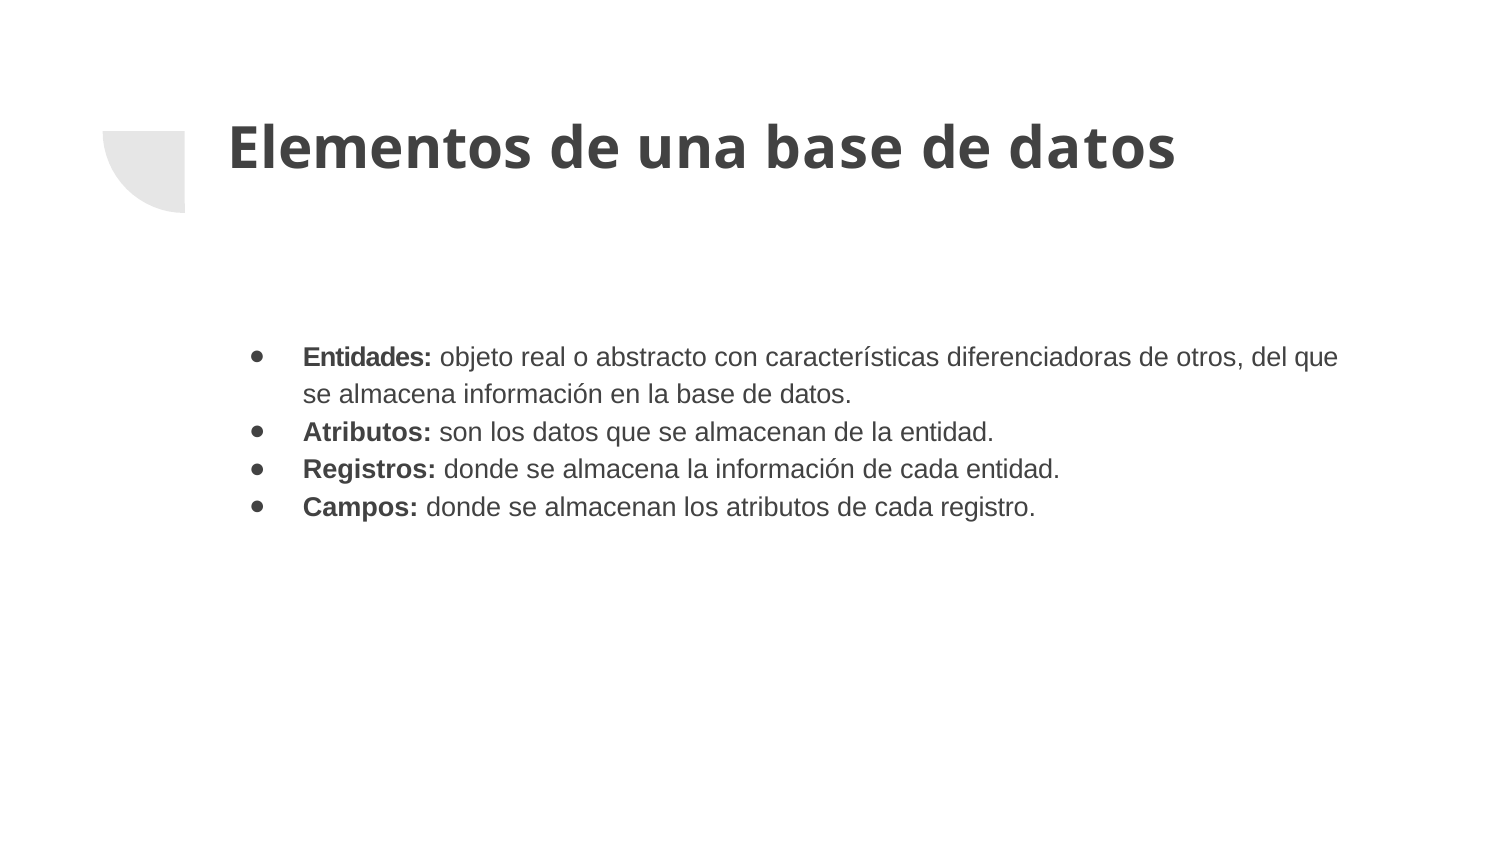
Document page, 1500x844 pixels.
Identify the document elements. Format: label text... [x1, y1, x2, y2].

title Elementos de una base de datos [225, 107, 1331, 251]
text_box Entidades: objeto real o abstracto con características diferenciadoras de otros, del que se almacena información en la base de datos. Atributos: son los datos que se almacenan de la entidad. Registros: donde se almacena la información de cada entidad. Campos: donde se almacenan los atributos de cada registro. [247, 332, 1346, 522]
